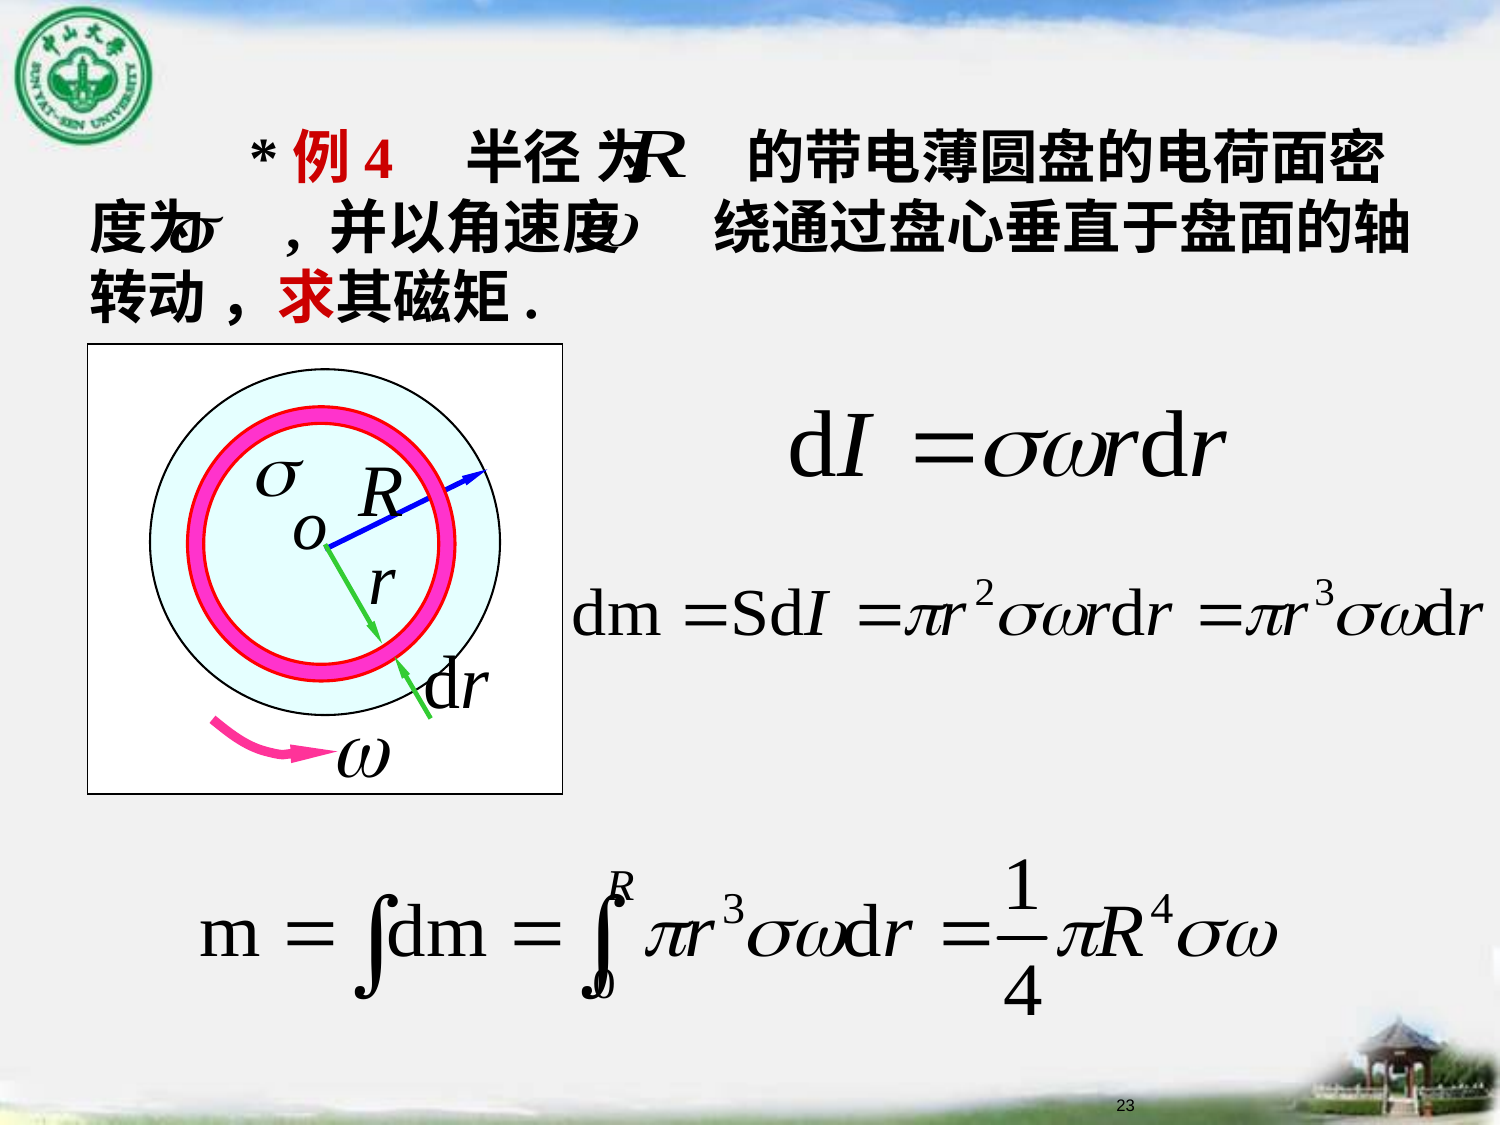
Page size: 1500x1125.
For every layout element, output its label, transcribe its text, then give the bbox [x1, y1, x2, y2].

picture [0, 0, 1500, 1125]
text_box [87, 347, 563, 813]
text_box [562, 562, 1500, 653]
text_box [74, 112, 1438, 338]
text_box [774, 389, 1246, 501]
slide_number 23 [1012, 1087, 1151, 1125]
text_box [187, 837, 1288, 1033]
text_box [187, 406, 501, 720]
